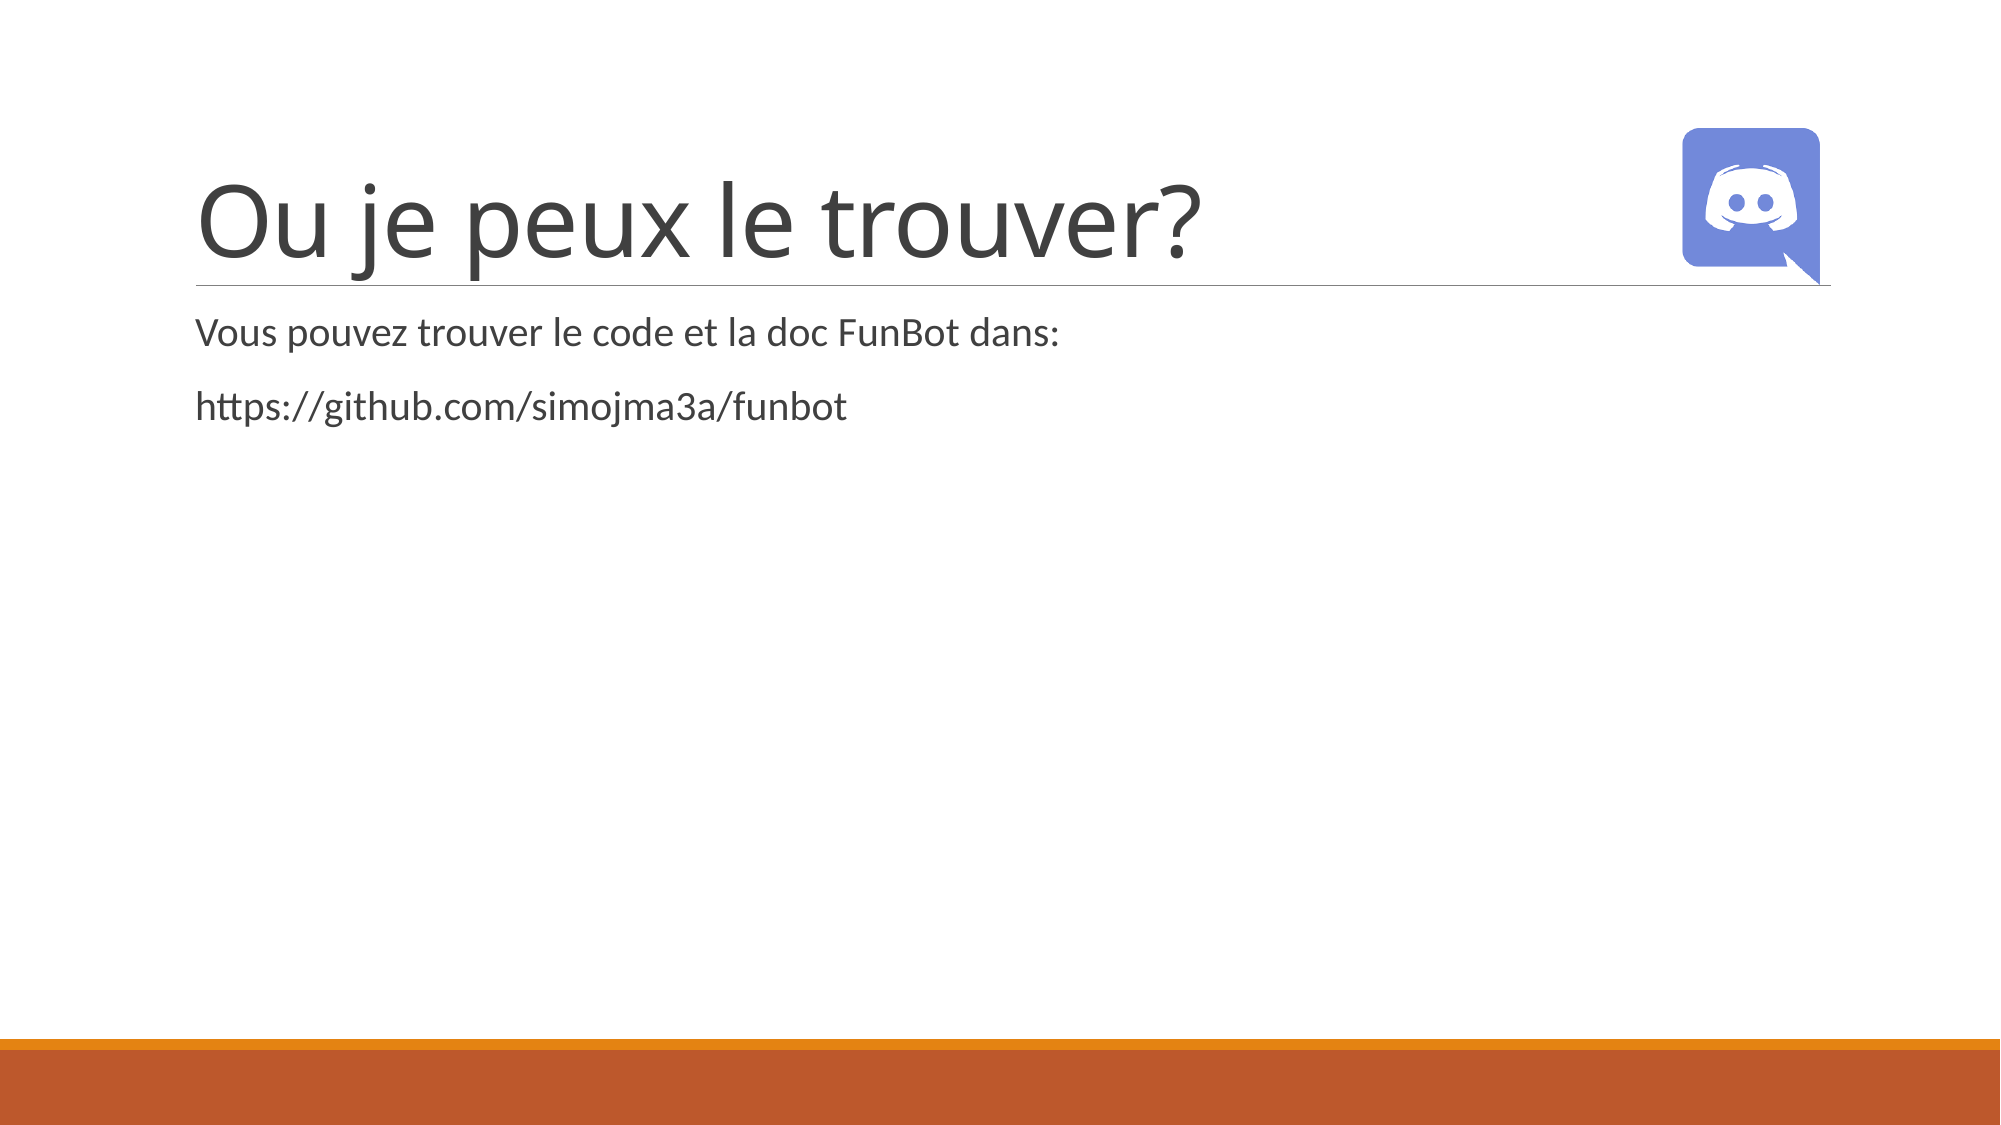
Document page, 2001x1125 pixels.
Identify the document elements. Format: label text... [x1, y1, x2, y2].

list Vous pouvez trouver le code et la doc FunBot dans: https://github.com/simojma3a/funbot [180, 302, 1830, 963]
picture [1672, 127, 1831, 286]
title Ou je peux le trouver? [180, 47, 1830, 285]
